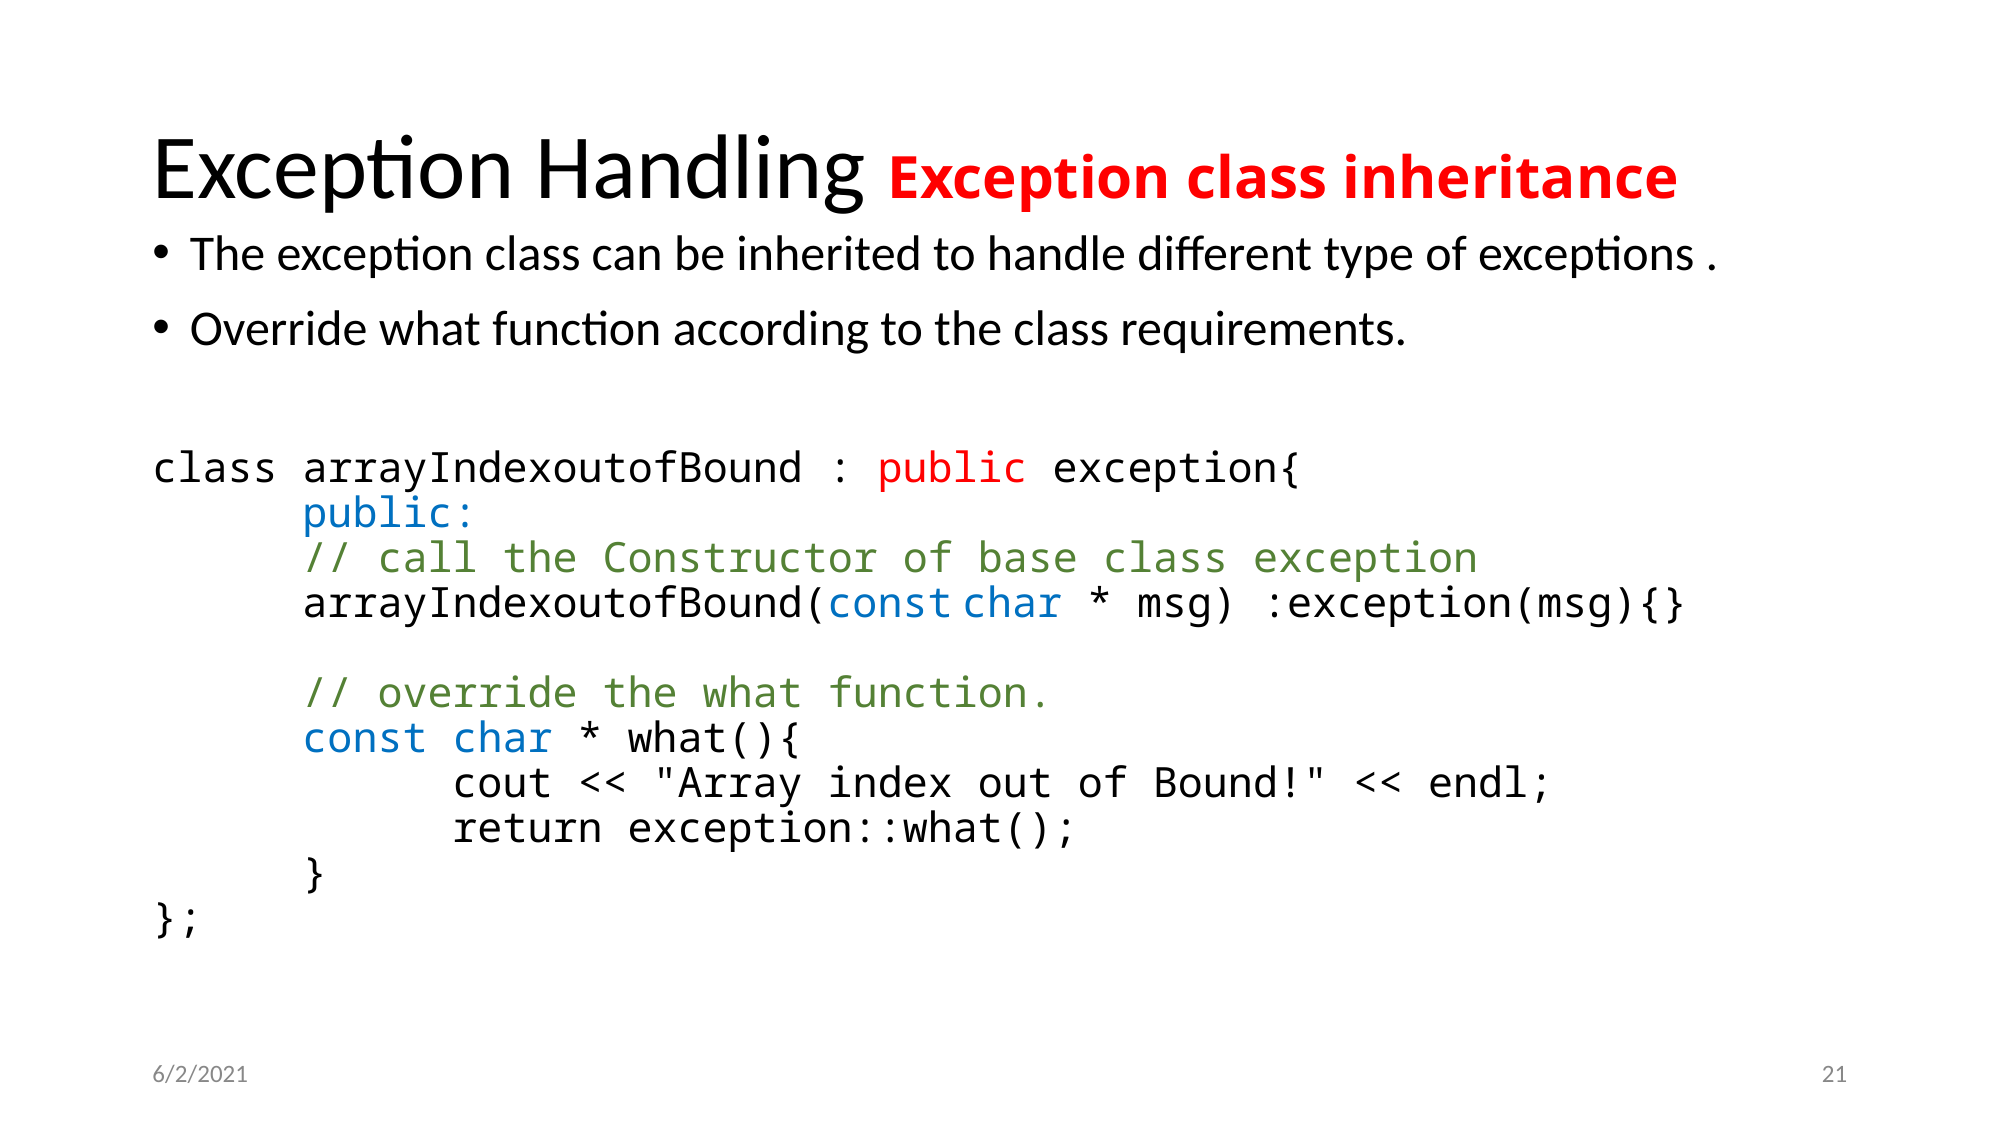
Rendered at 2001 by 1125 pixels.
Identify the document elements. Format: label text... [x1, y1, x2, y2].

list The exception class can be inherited to handle different type of exceptions . Override what function according to the class requirements. class arrayIndexoutofBound : public exception{ public: // call the Constructor of base class exception arrayIndexoutofBound(const char * msg) :exception(msg){} // override the what function. const char * what(){ cout << "Array index out of Bound!" << endl; return exception::what(); } }; [137, 219, 1816, 1015]
title Exception Handling Exception class inheritance [137, 59, 1863, 278]
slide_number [137, 1042, 588, 1103]
slide_number ‹#› [1412, 1042, 1863, 1103]
